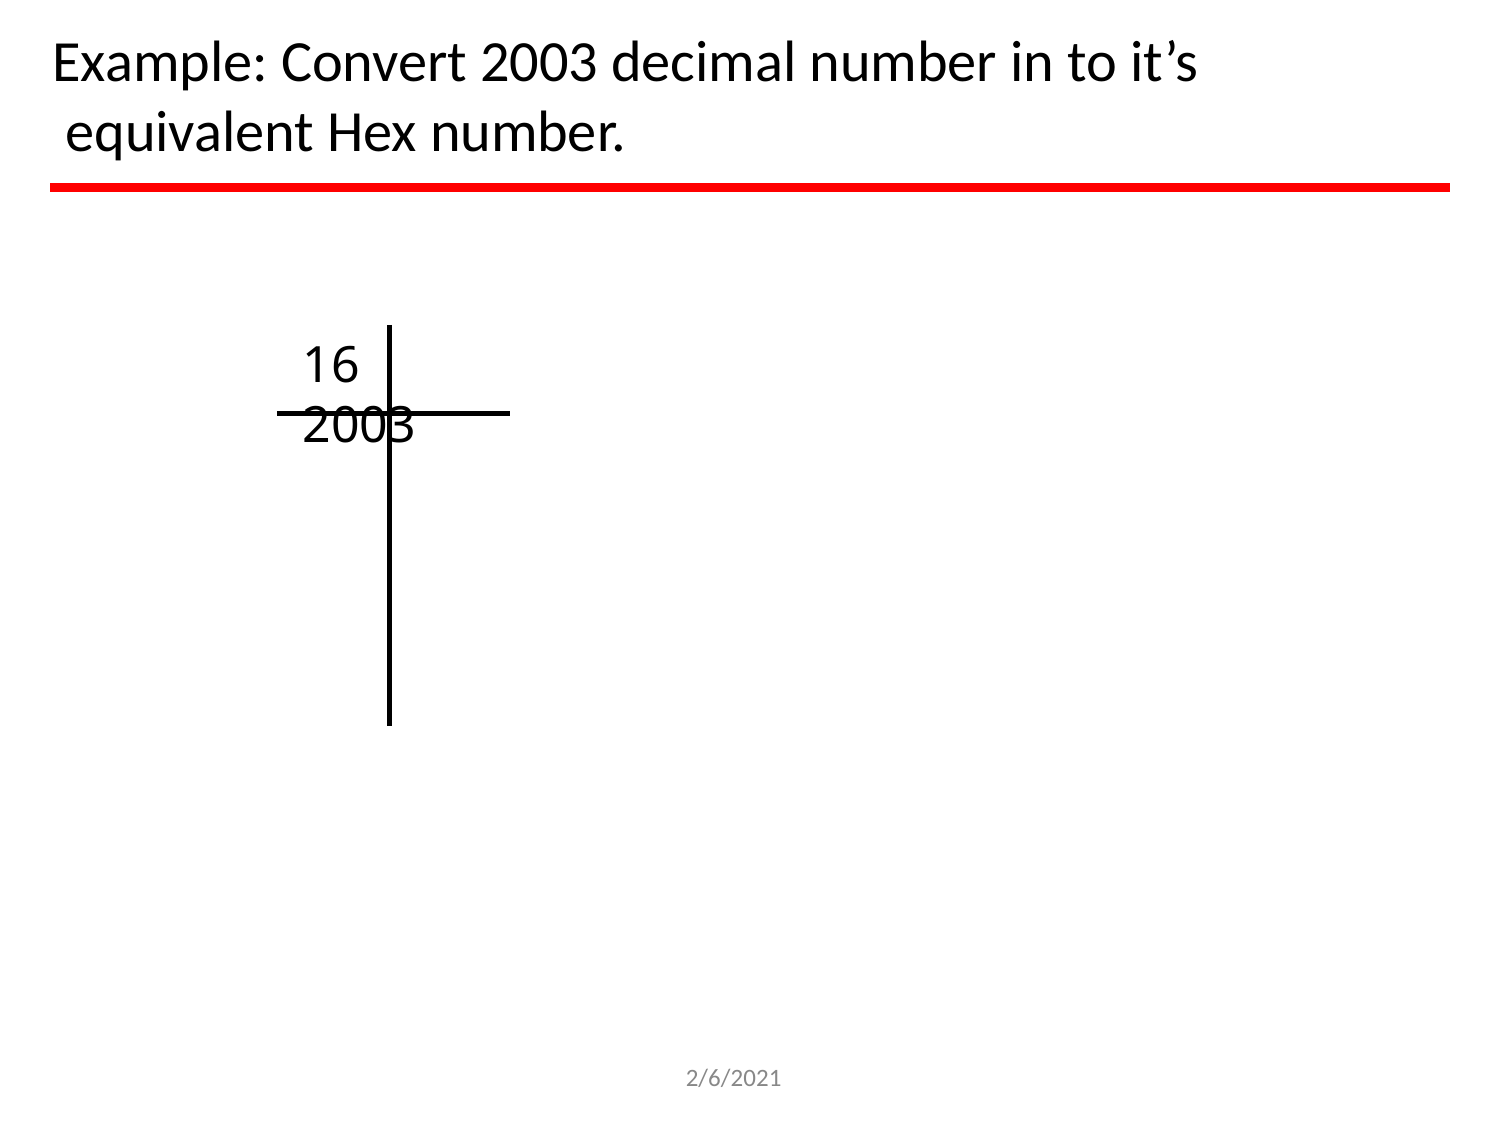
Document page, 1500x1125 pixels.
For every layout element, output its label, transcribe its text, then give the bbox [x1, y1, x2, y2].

text_box Example: Convert 2003 decimal number in to it’s equivalent Hex number. [50, 21, 1206, 166]
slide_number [683, 1060, 817, 1090]
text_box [276, 324, 510, 726]
